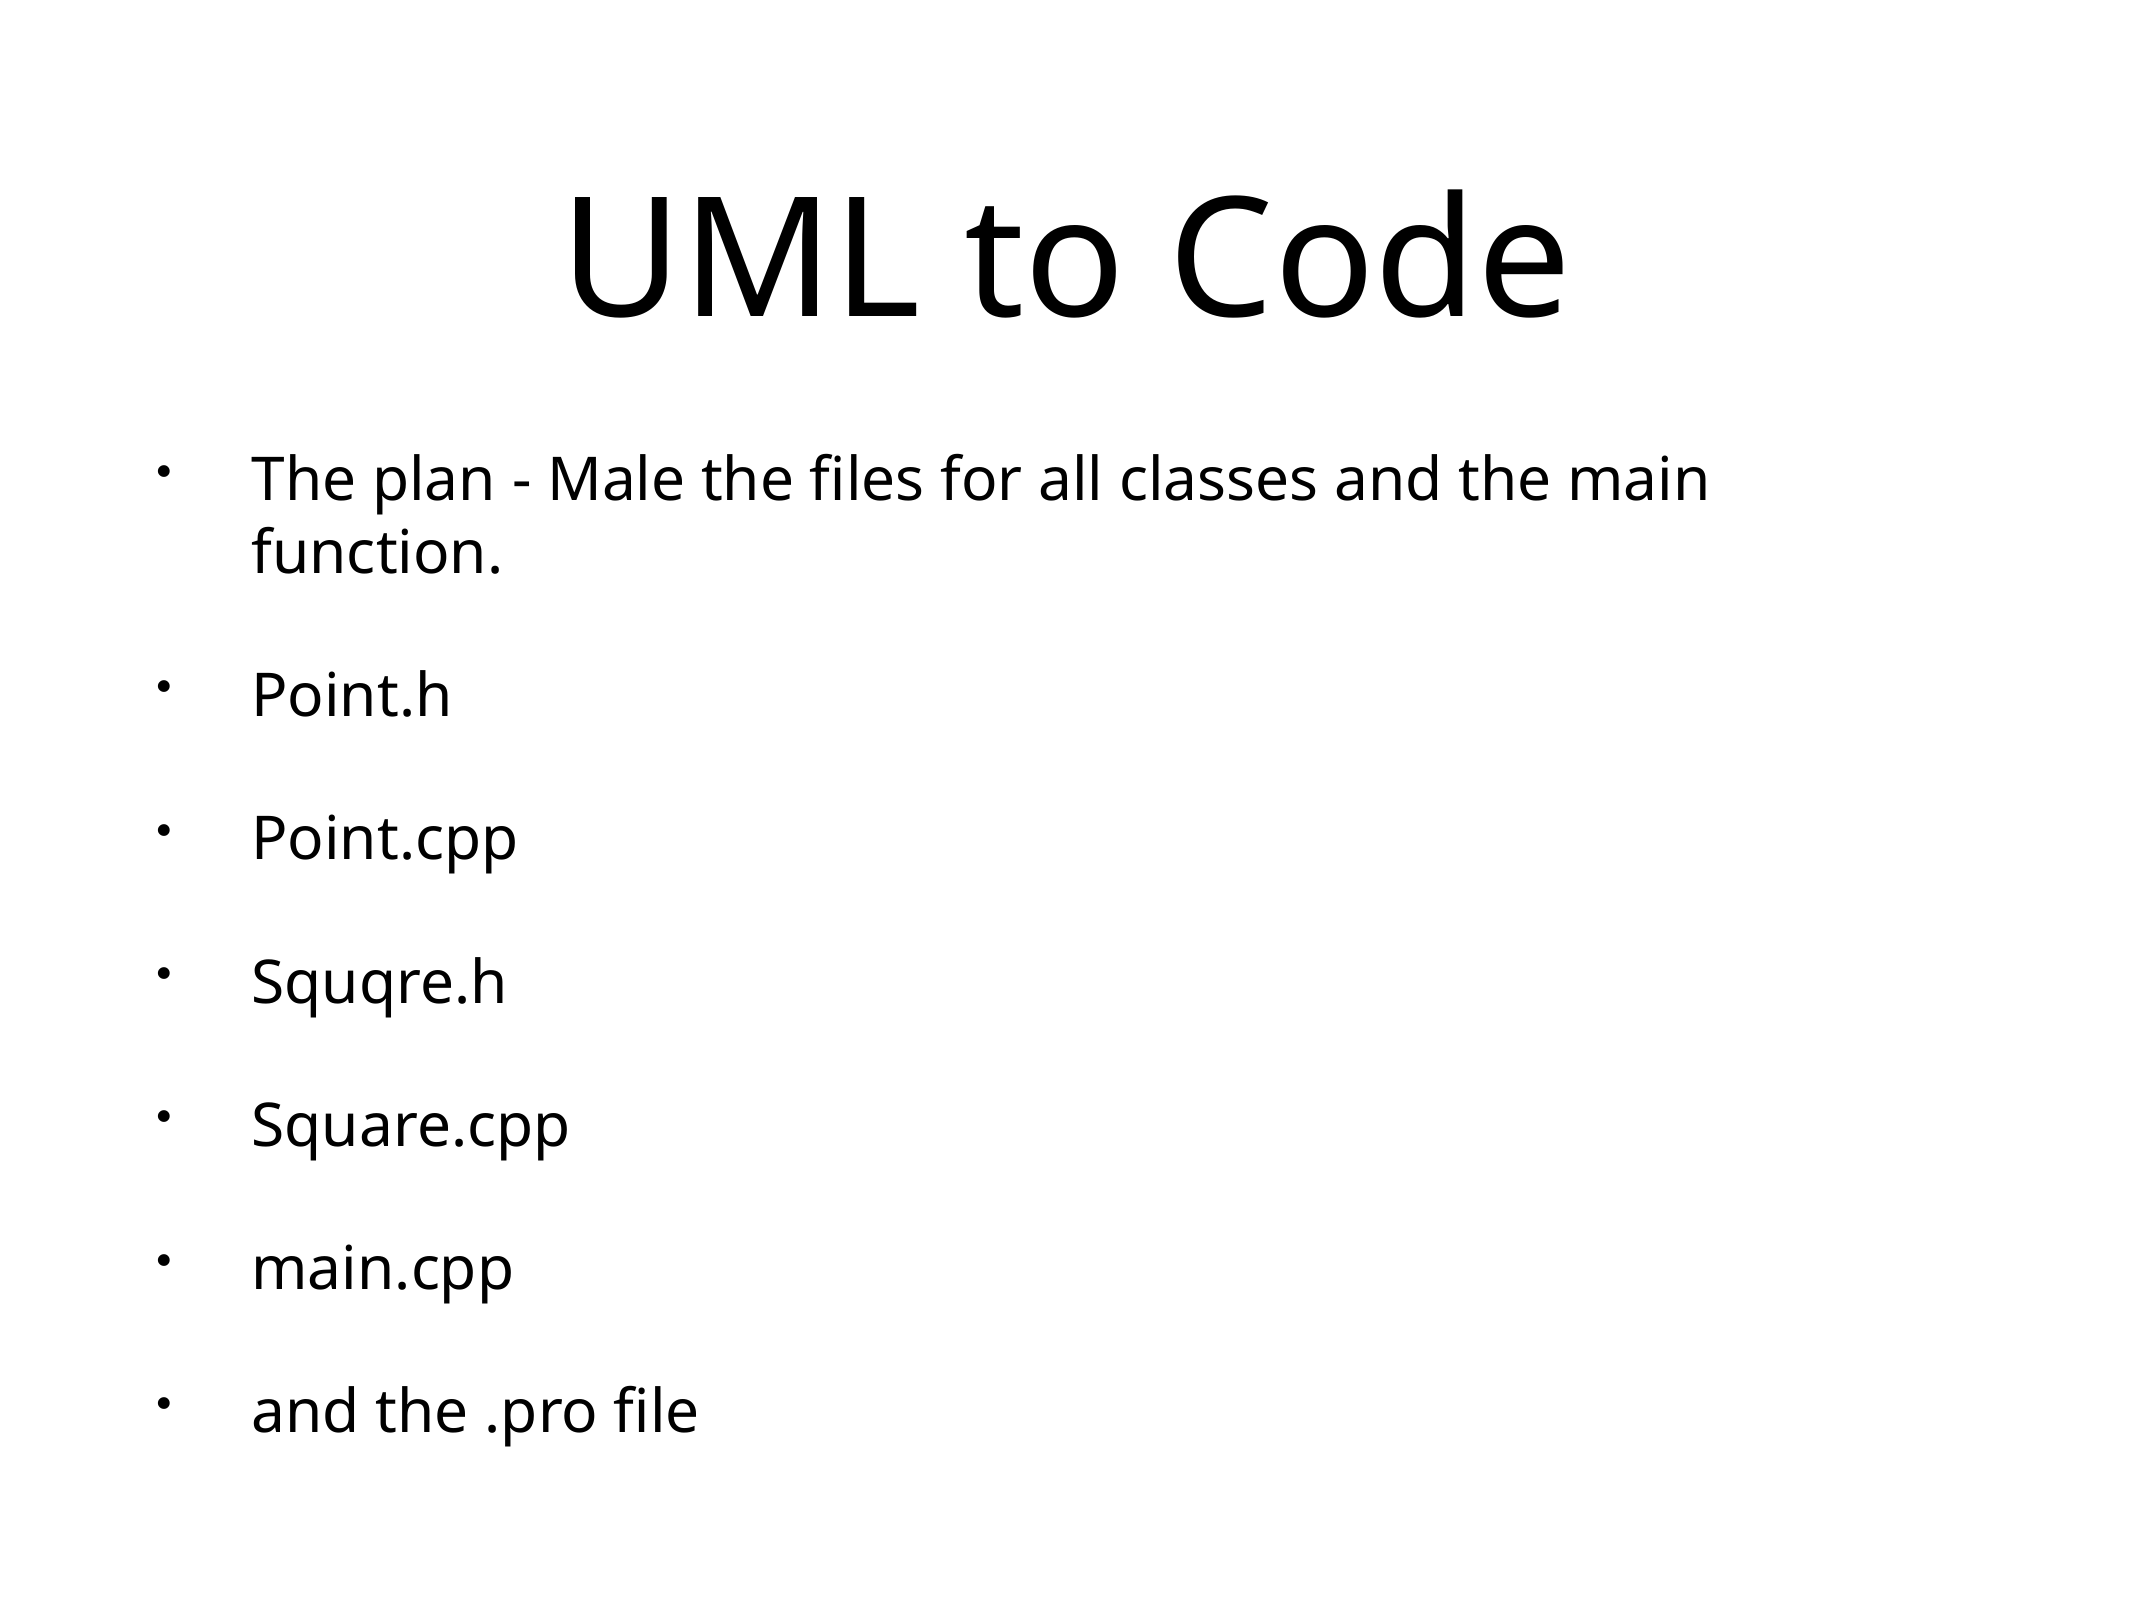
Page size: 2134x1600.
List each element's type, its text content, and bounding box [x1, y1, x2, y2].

title UML to Code [155, 72, 1978, 426]
list The plan - Male the files for all classes and the main function. Point.h Point.cpp Squqre.h Square.cpp main.cpp and the .pro file [155, 426, 1978, 1459]
